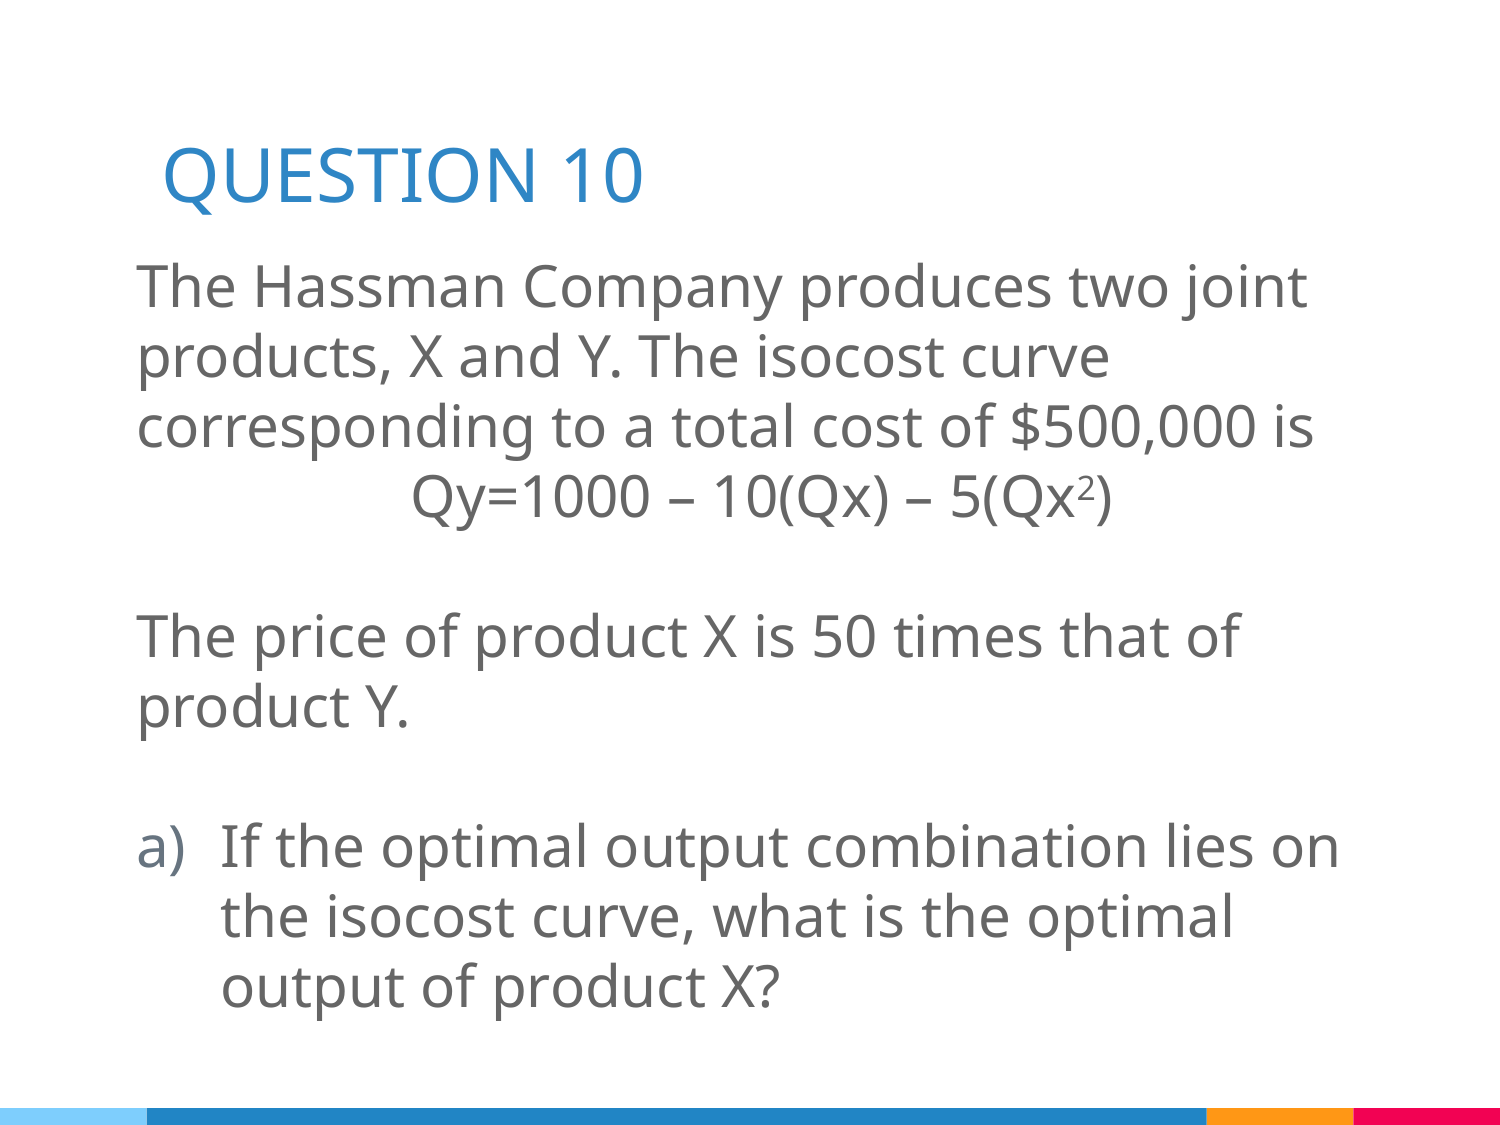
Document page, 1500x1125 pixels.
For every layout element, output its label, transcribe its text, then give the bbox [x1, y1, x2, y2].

title QUESTION 10 [146, 45, 1207, 233]
list The Hassman Company produces two joint products, X and Y. The isocost curve corresponding to a total cost of $500,000 is Qy=1000 – 10(Qx) – 5(Qx2) The price of product X is 50 times that of product Y. If the optimal output combination lies on the isocost curve, what is the optimal output of product X? [120, 234, 1404, 1101]
